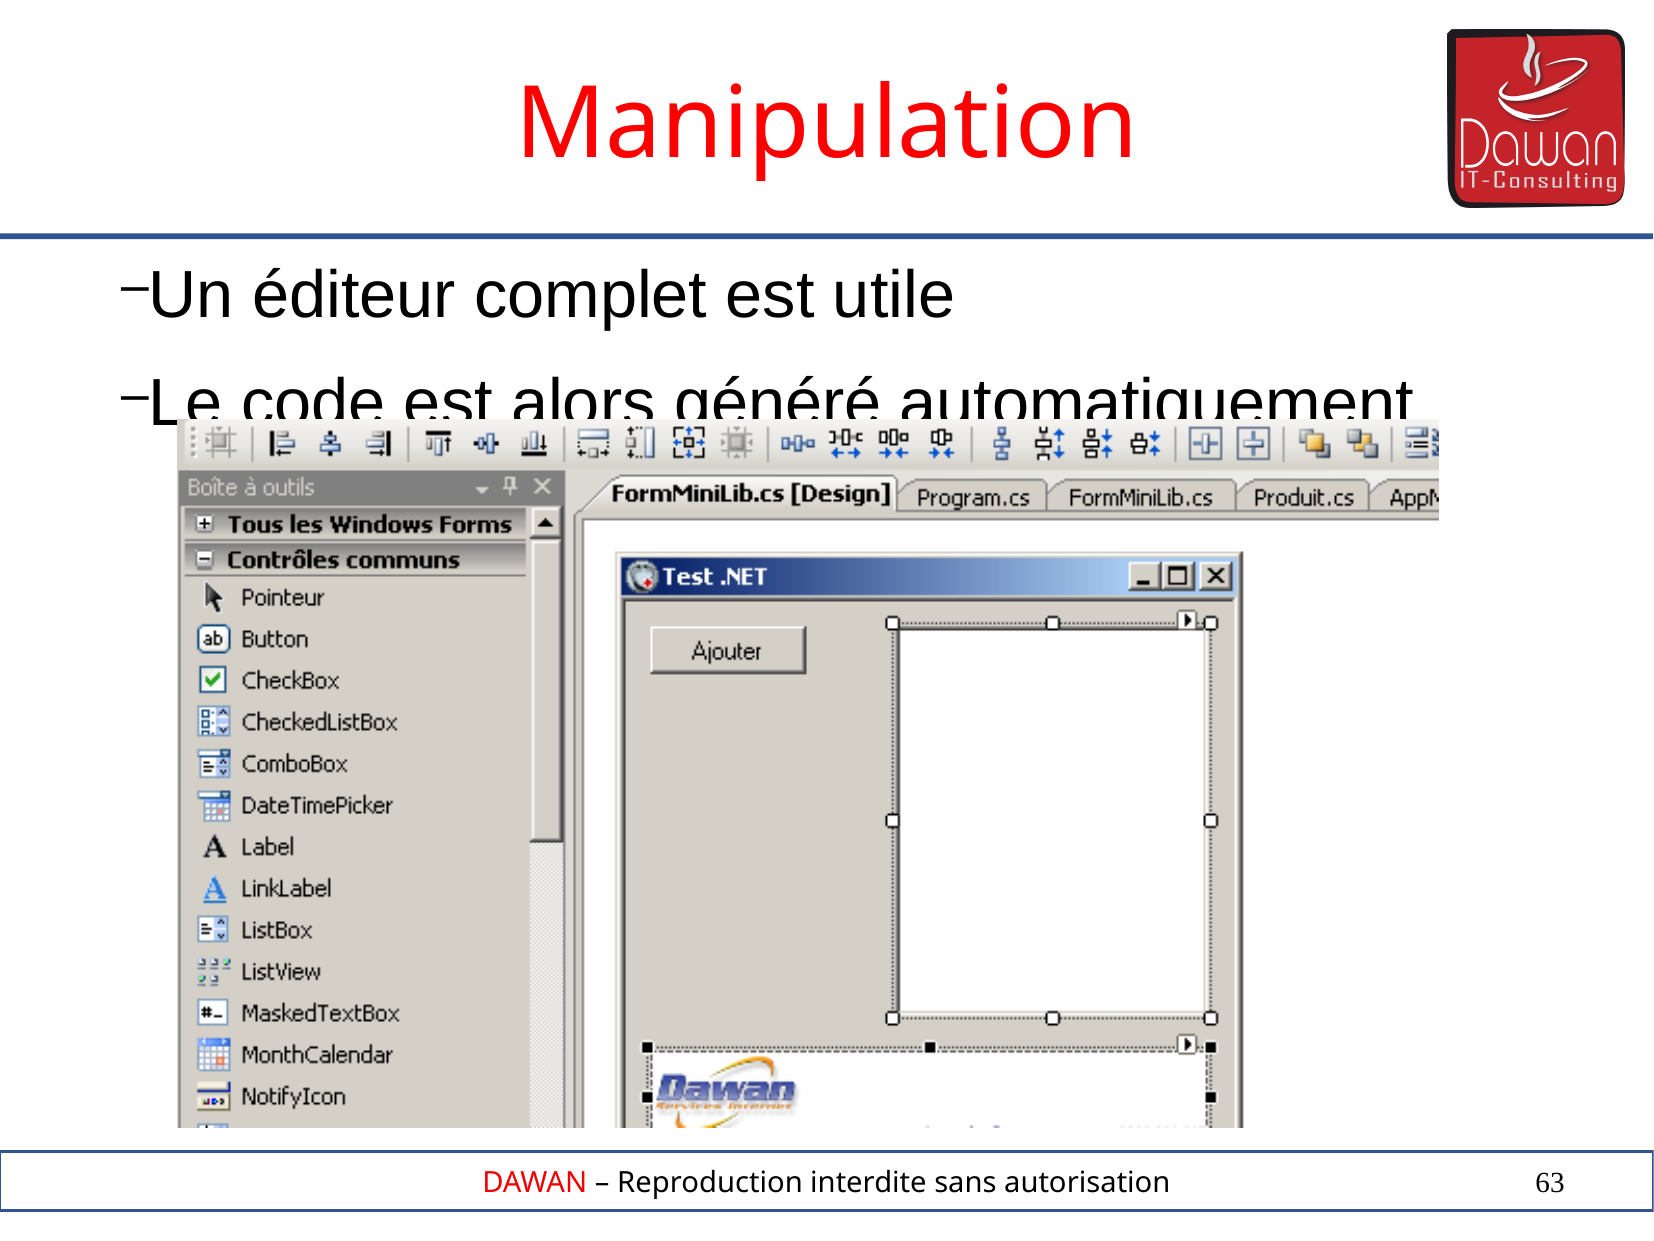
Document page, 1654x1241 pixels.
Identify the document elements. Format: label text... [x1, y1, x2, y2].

picture [1447, 29, 1625, 208]
picture [177, 419, 1439, 1128]
slide_number 63 [1185, 1163, 1565, 1228]
text_box Un éditeur complet est utile Le code est alors généré automatiquement [106, 243, 1554, 1084]
text_box Manipulation [88, 50, 1565, 182]
